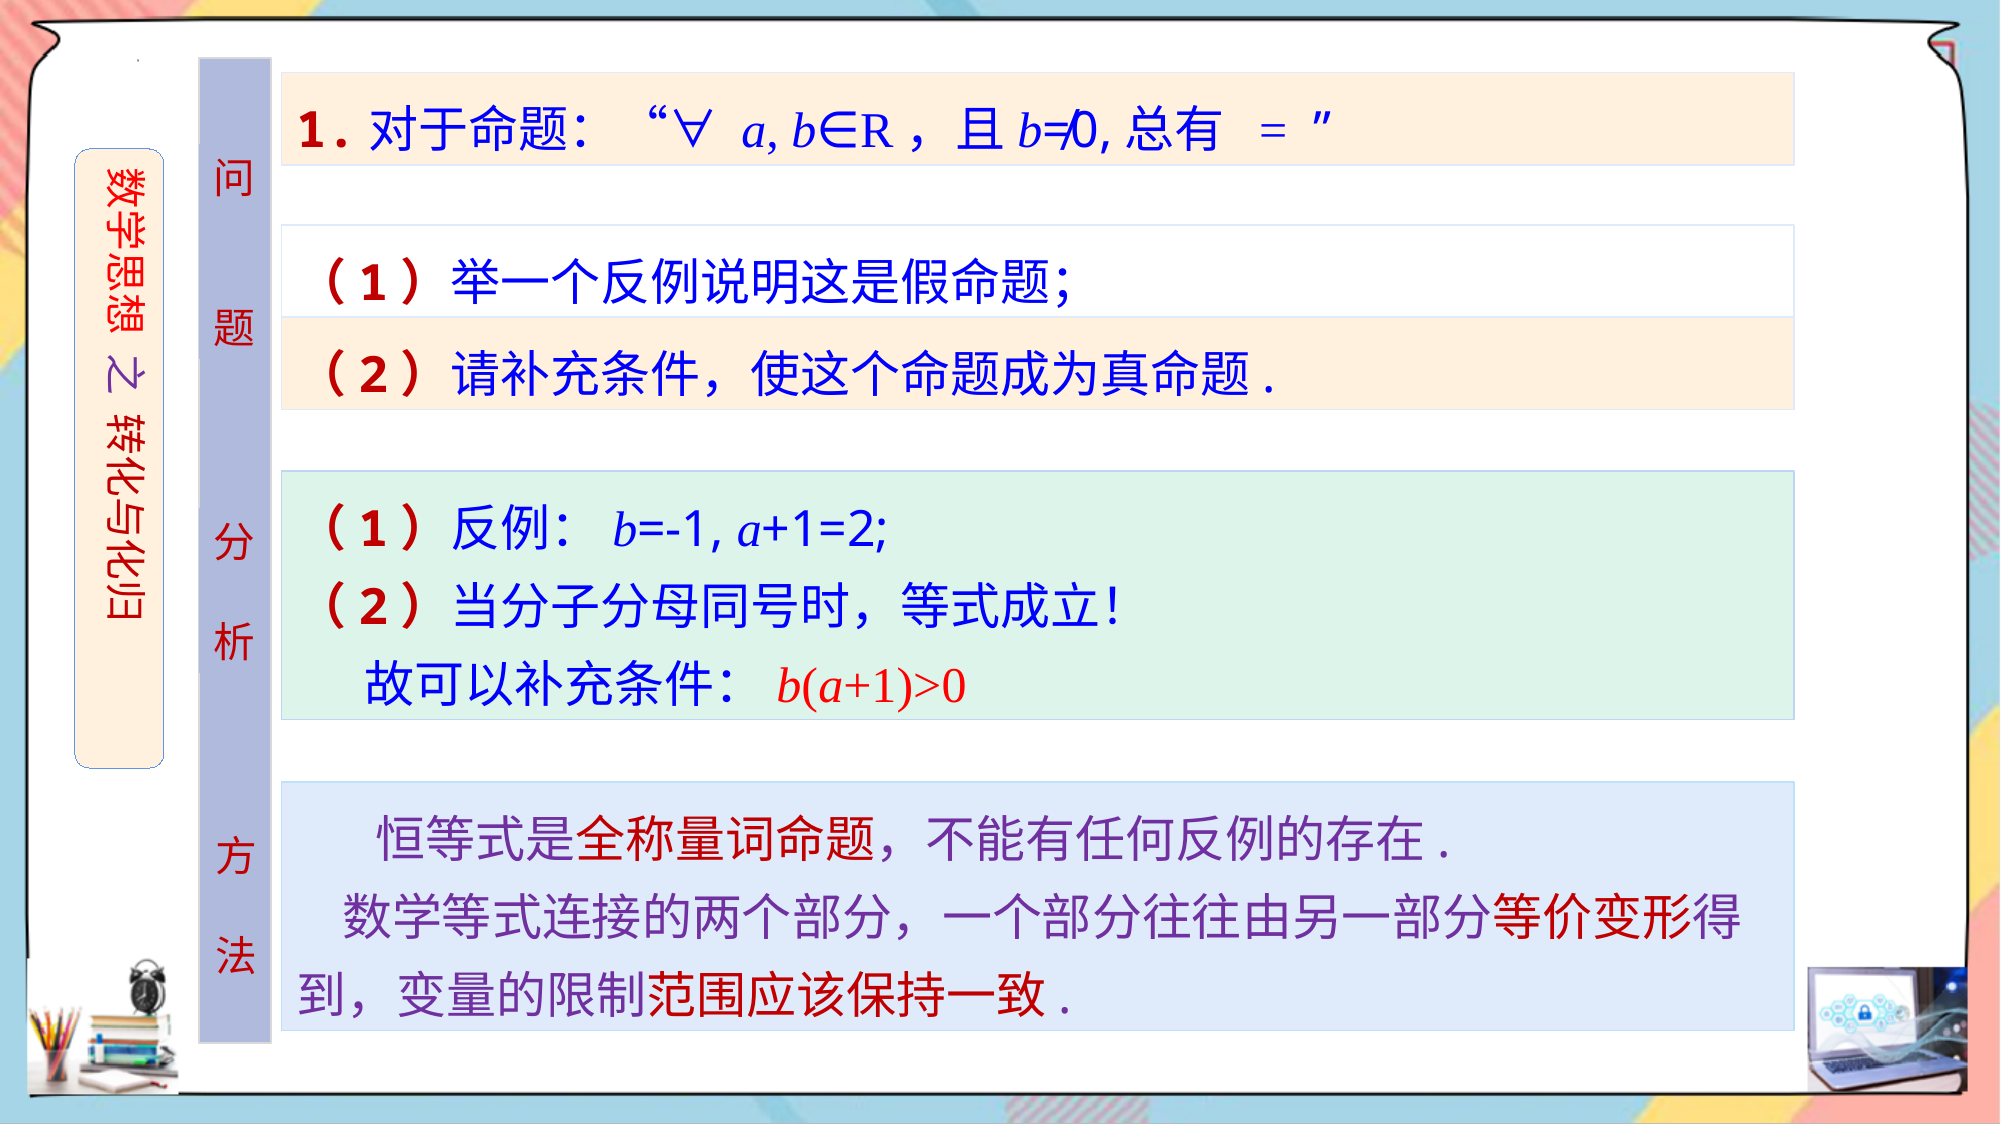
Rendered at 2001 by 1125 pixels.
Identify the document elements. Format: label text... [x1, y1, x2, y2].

picture [0, 0, 2001, 1125]
text_box 问 题 [199, 144, 269, 359]
text_box 数学思想 之 转化与化归 [74, 148, 164, 769]
text_box [198, 57, 271, 1043]
text_box 分 析 [198, 508, 268, 673]
text_box 方 法 [200, 821, 268, 987]
text_box （2）请补充条件，使这个命题成为真命题. [281, 316, 1794, 410]
text_box （1）反例：b=-1, a+1=2; （2）当分子分母同号时，等式成立！ 故可以补充条件：b(a+1)>0 [281, 470, 1794, 720]
text_box （1）举一个反例说明这是假命题； [281, 224, 1794, 316]
text_box 恒等式是全称量词命题，不能有任何反例的存在. 数学等式连接的两个部分，一个部分往往由另一部分等价变形得到，变量的限制范围应该保持一致. [281, 782, 1794, 1031]
